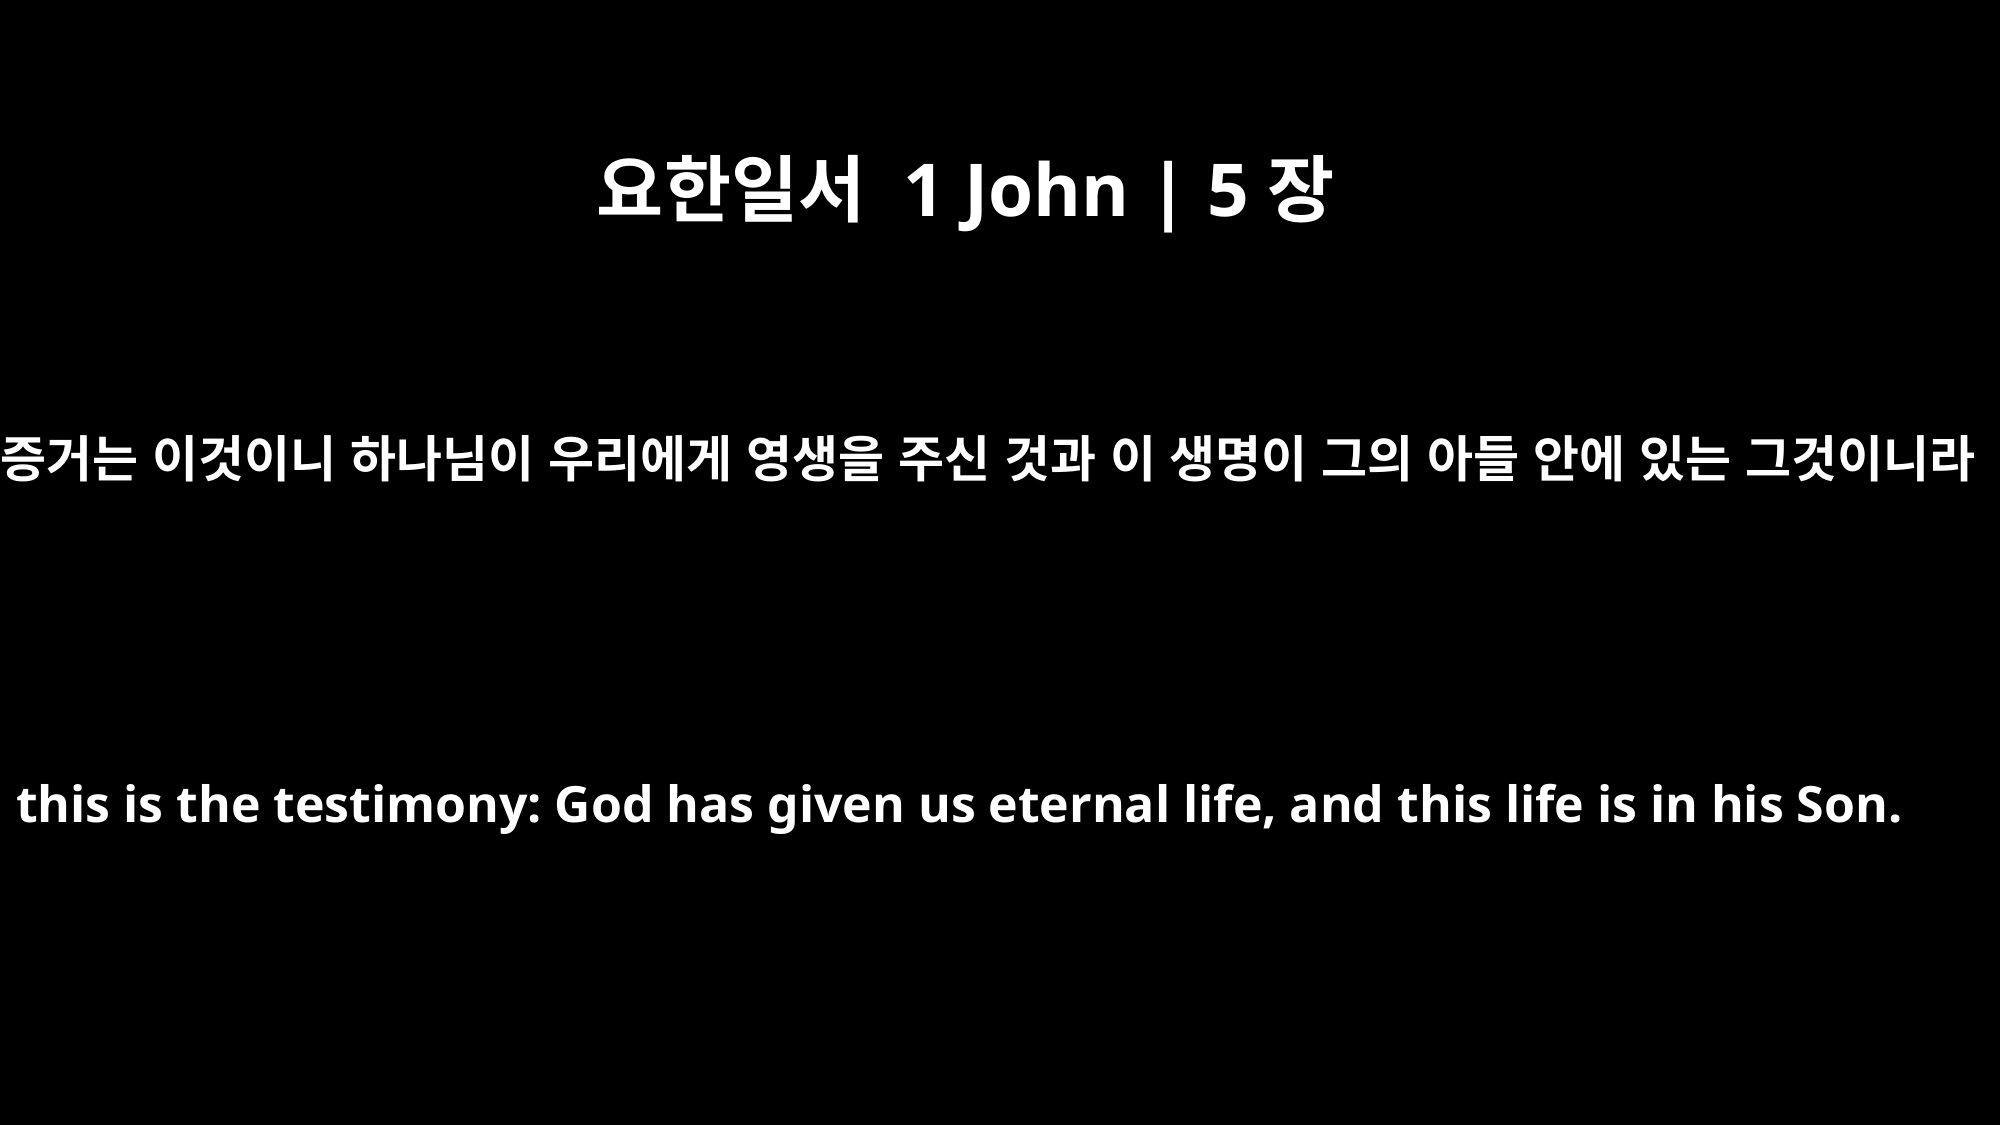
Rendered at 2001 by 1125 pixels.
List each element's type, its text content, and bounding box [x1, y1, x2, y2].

text_box 11 또 증거는 이것이니 하나님이 우리에게 영생을 주신 것과 이 생명이 그의 아들 안에 있는 그것이니라 [0, 359, 1992, 495]
text_box And this is the testimony: God has given us eternal life, and this life is in his Son. [0, 764, 1918, 840]
text_box 요한일서 1 John | 5장 [582, 136, 1350, 239]
